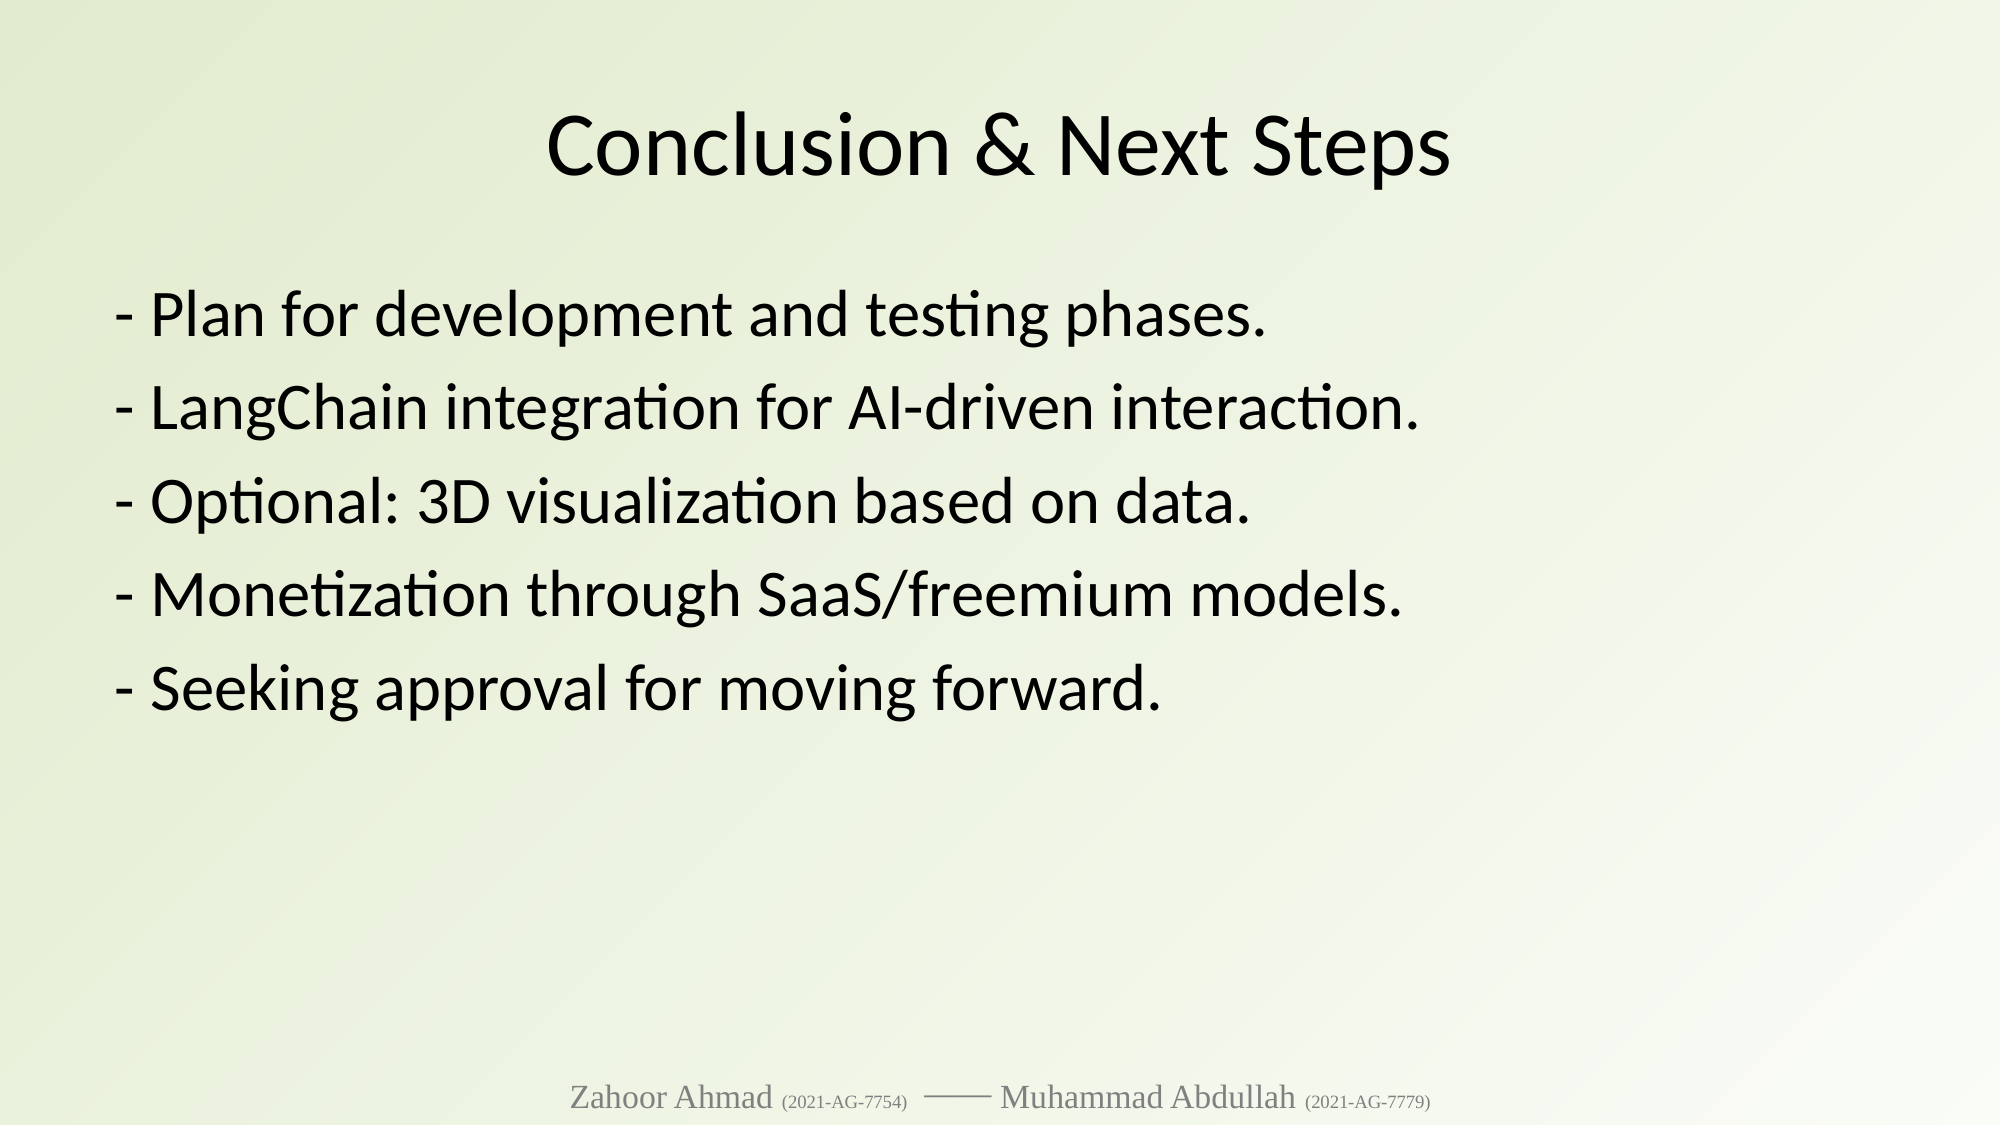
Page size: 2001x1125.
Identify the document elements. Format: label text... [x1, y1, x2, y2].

text_box Zahoor Ahmad (2021-AG-7754) ⎯⎯ Muhammad Abdullah (2021-AG-7779) [487, 1067, 1513, 1123]
title Conclusion & Next Steps [99, 45, 1900, 233]
list - Plan for development and testing phases. - LangChain integration for AI-driven interaction. - Optional: 3D visualization based on data. - Monetization through SaaS/freemium models. - Seeking approval for moving forward. [99, 262, 1900, 1005]
